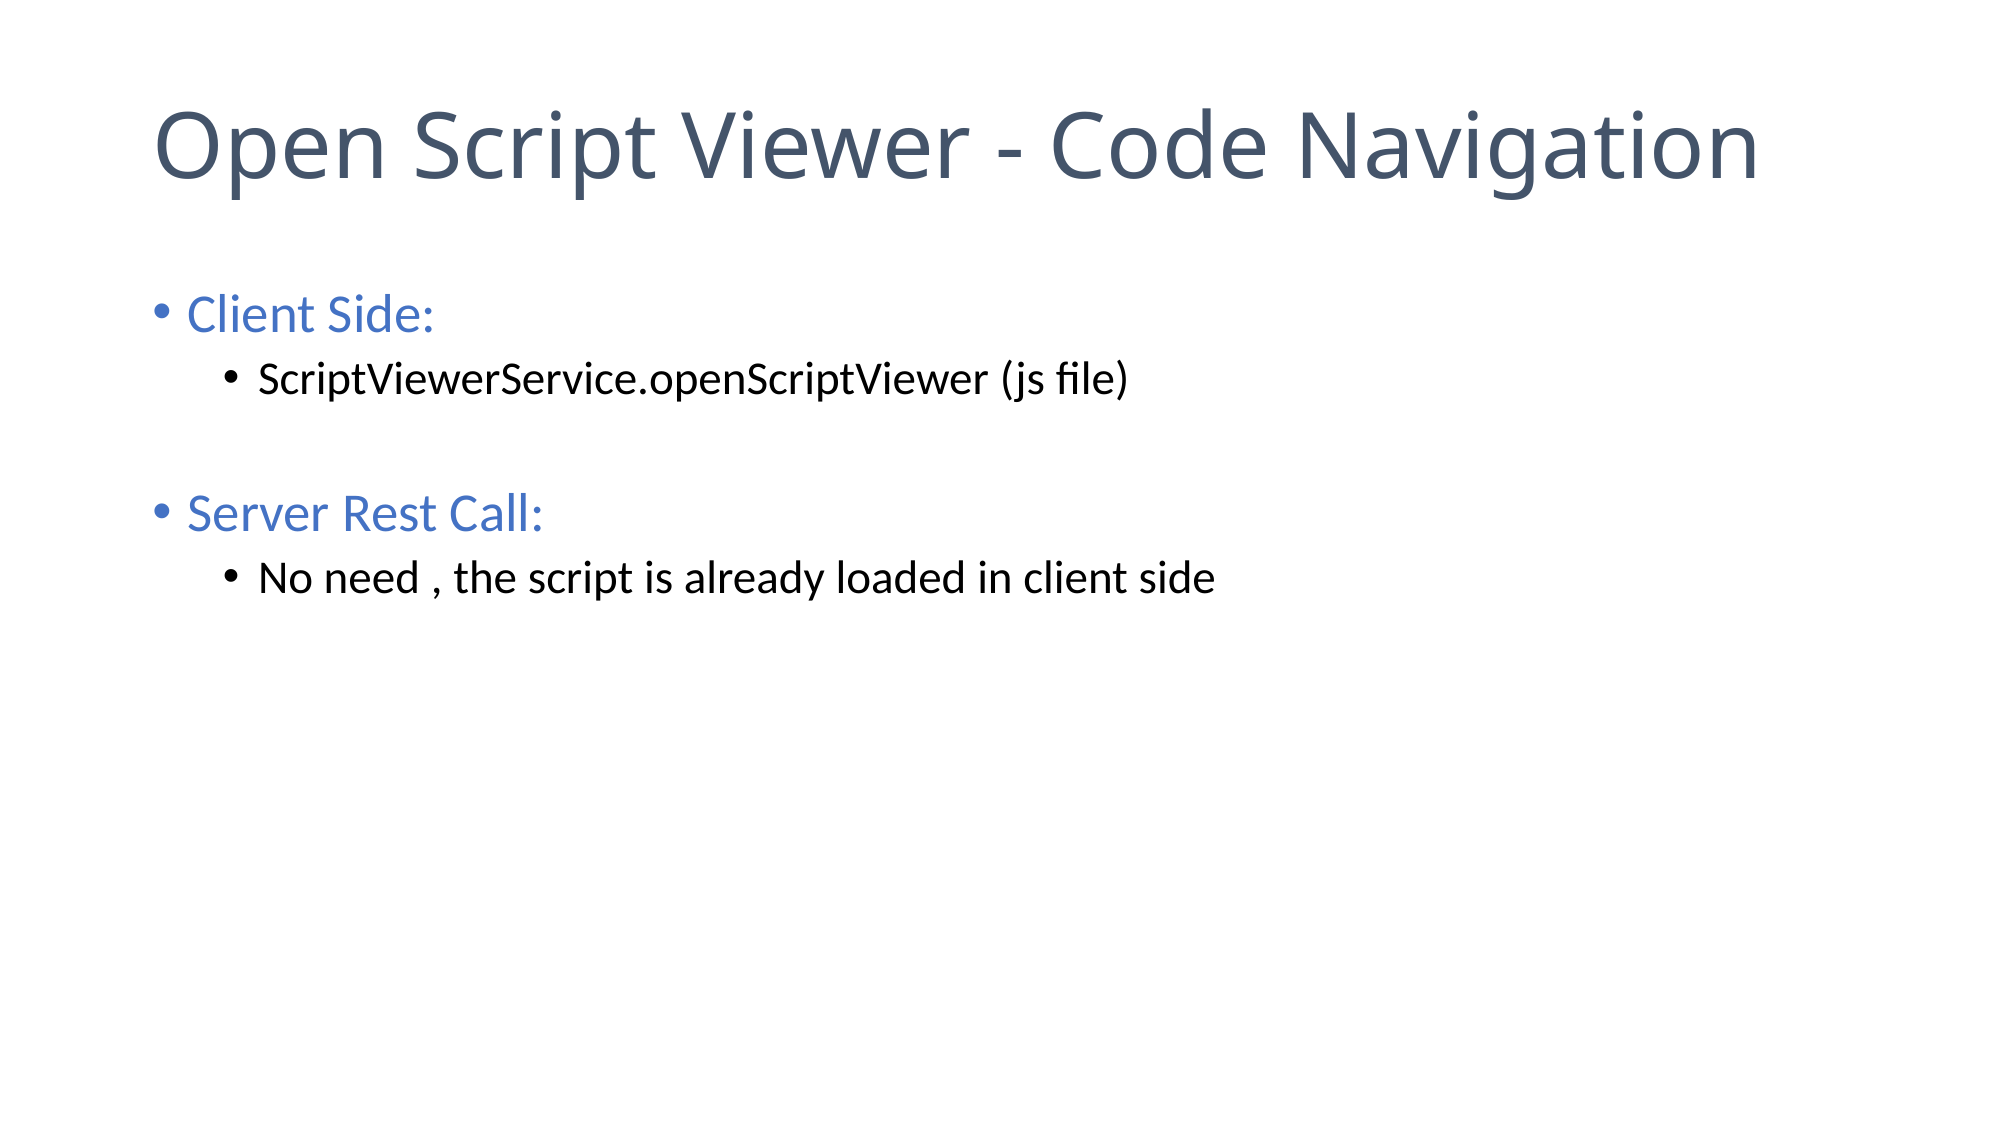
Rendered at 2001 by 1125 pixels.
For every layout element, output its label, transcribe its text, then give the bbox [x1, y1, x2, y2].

title Open Script Viewer - Code Navigation [137, 94, 1863, 277]
list Client Side: ScriptViewerService.openScriptViewer (js file) Server Rest Call: No need , the script is already loaded in client side [137, 277, 1937, 1053]
